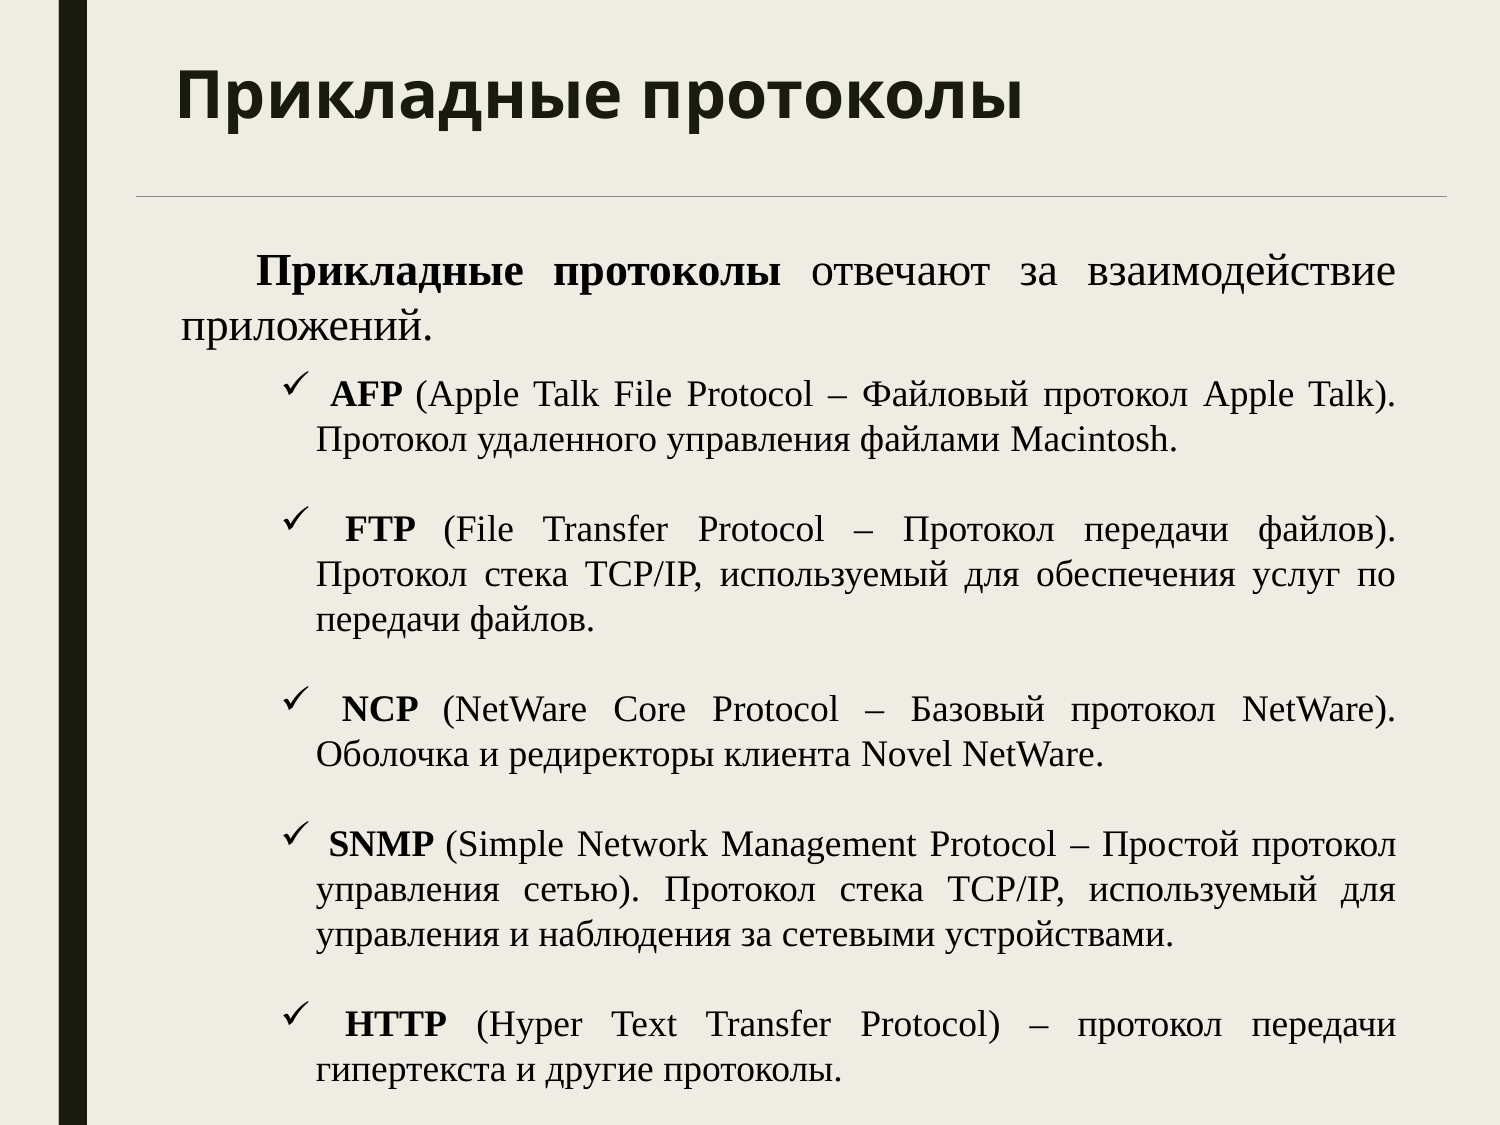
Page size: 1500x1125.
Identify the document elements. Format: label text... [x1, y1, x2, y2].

text_box Прикладные протоколы отвечают за взаимодействие приложений. [166, 231, 1412, 357]
title Прикладные протоколы [159, 197, 1341, 299]
title Прикладные протоколы [159, 54, 1341, 196]
text_box AFP (Apple Talk File Protocol – Файловый протокол Apple Talk). Протокол удаленного управления файлами Macintosh. FTP (File Transfer Protocol – Протокол передачи файлов). Протокол стека TCP/IP, используемый для обеспечения услуг по передачи файлов. NCP (NetWare Core Protocol – Базовый протокол NetWare). Оболочка и редиректоры клиента Novel NetWare. SNMP (Simple Network Management Protocol – Простой протокол управления сетью). Протокол стека TCP/IP, используемый для управления и наблюдения за сетевыми устройствами. HTTP (Hyper Text Transfer Protocol) – протокол передачи гипертекста и другие протоколы. [265, 361, 1412, 1097]
